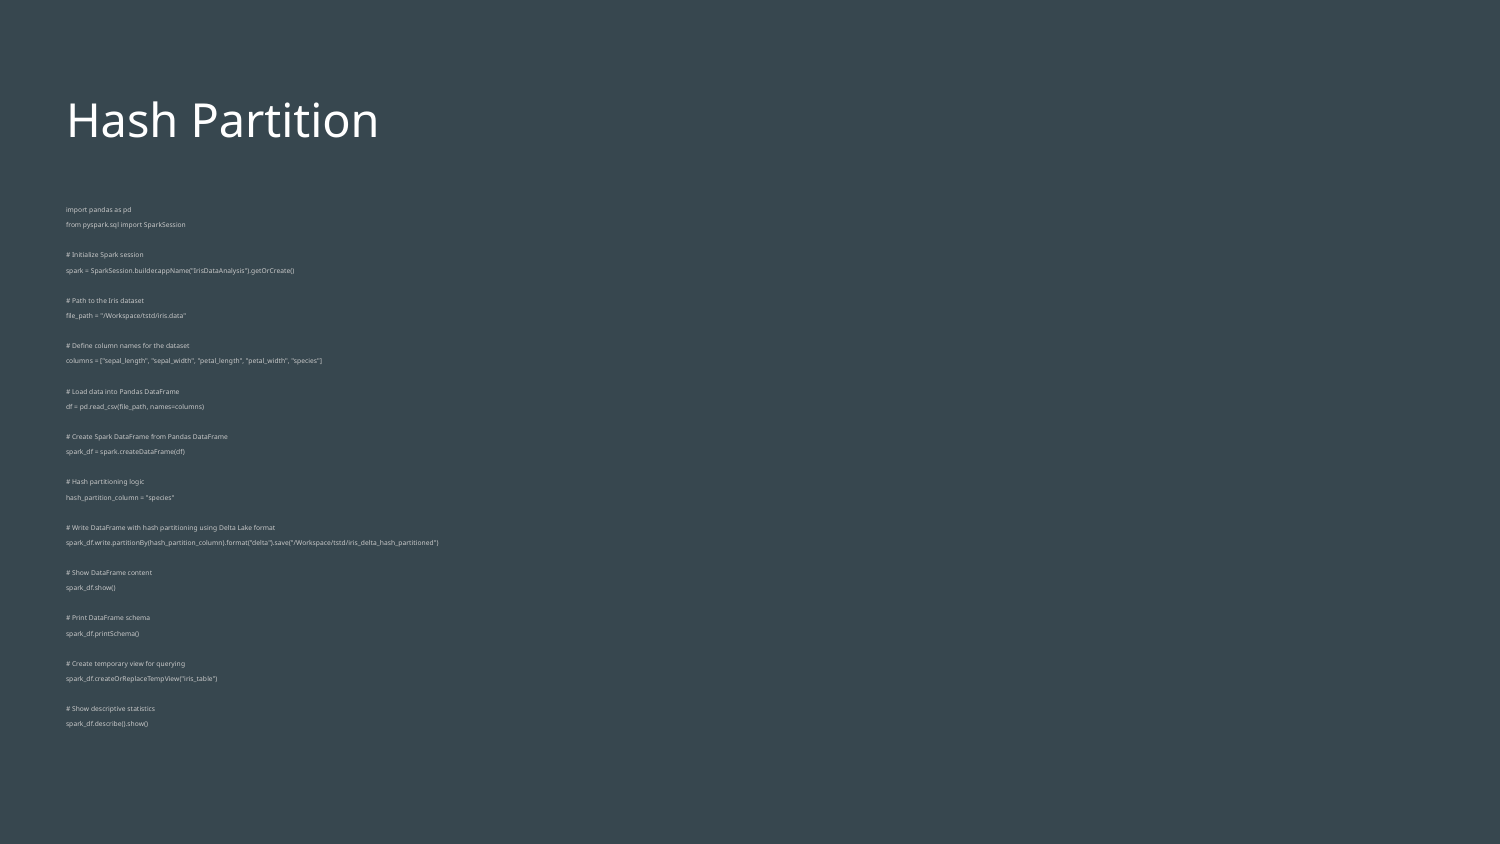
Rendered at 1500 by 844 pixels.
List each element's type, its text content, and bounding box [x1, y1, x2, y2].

list import pandas as pd from pyspark.sql import SparkSession # Initialize Spark session spark = SparkSession.builder.appName("IrisDataAnalysis").getOrCreate() # Path to the Iris dataset file_path = "/Workspace/tstd/iris.data" # Define column names for the dataset columns = ["sepal_length", "sepal_width", "petal_length", "petal_width", "species"] # Load data into Pandas DataFrame df = pd.read_csv(file_path, names=columns) # Create Spark DataFrame from Pandas DataFrame spark_df = spark.createDataFrame(df) # Hash partitioning logic hash_partition_column = "species" # Write DataFrame with hash partitioning using Delta Lake format spark_df.write.partitionBy(hash_partition_column).format("delta").save("/Workspace/tstd/iris_delta_hash_partitioned") # Show DataFrame content spark_df.show() # Print DataFrame schema spark_df.printSchema() # Create temporary view for querying spark_df.createOrReplaceTempView("iris_table") # Show descriptive statistics spark_df.describe().show() [51, 189, 1449, 750]
title Hash Partition [51, 72, 1449, 167]
